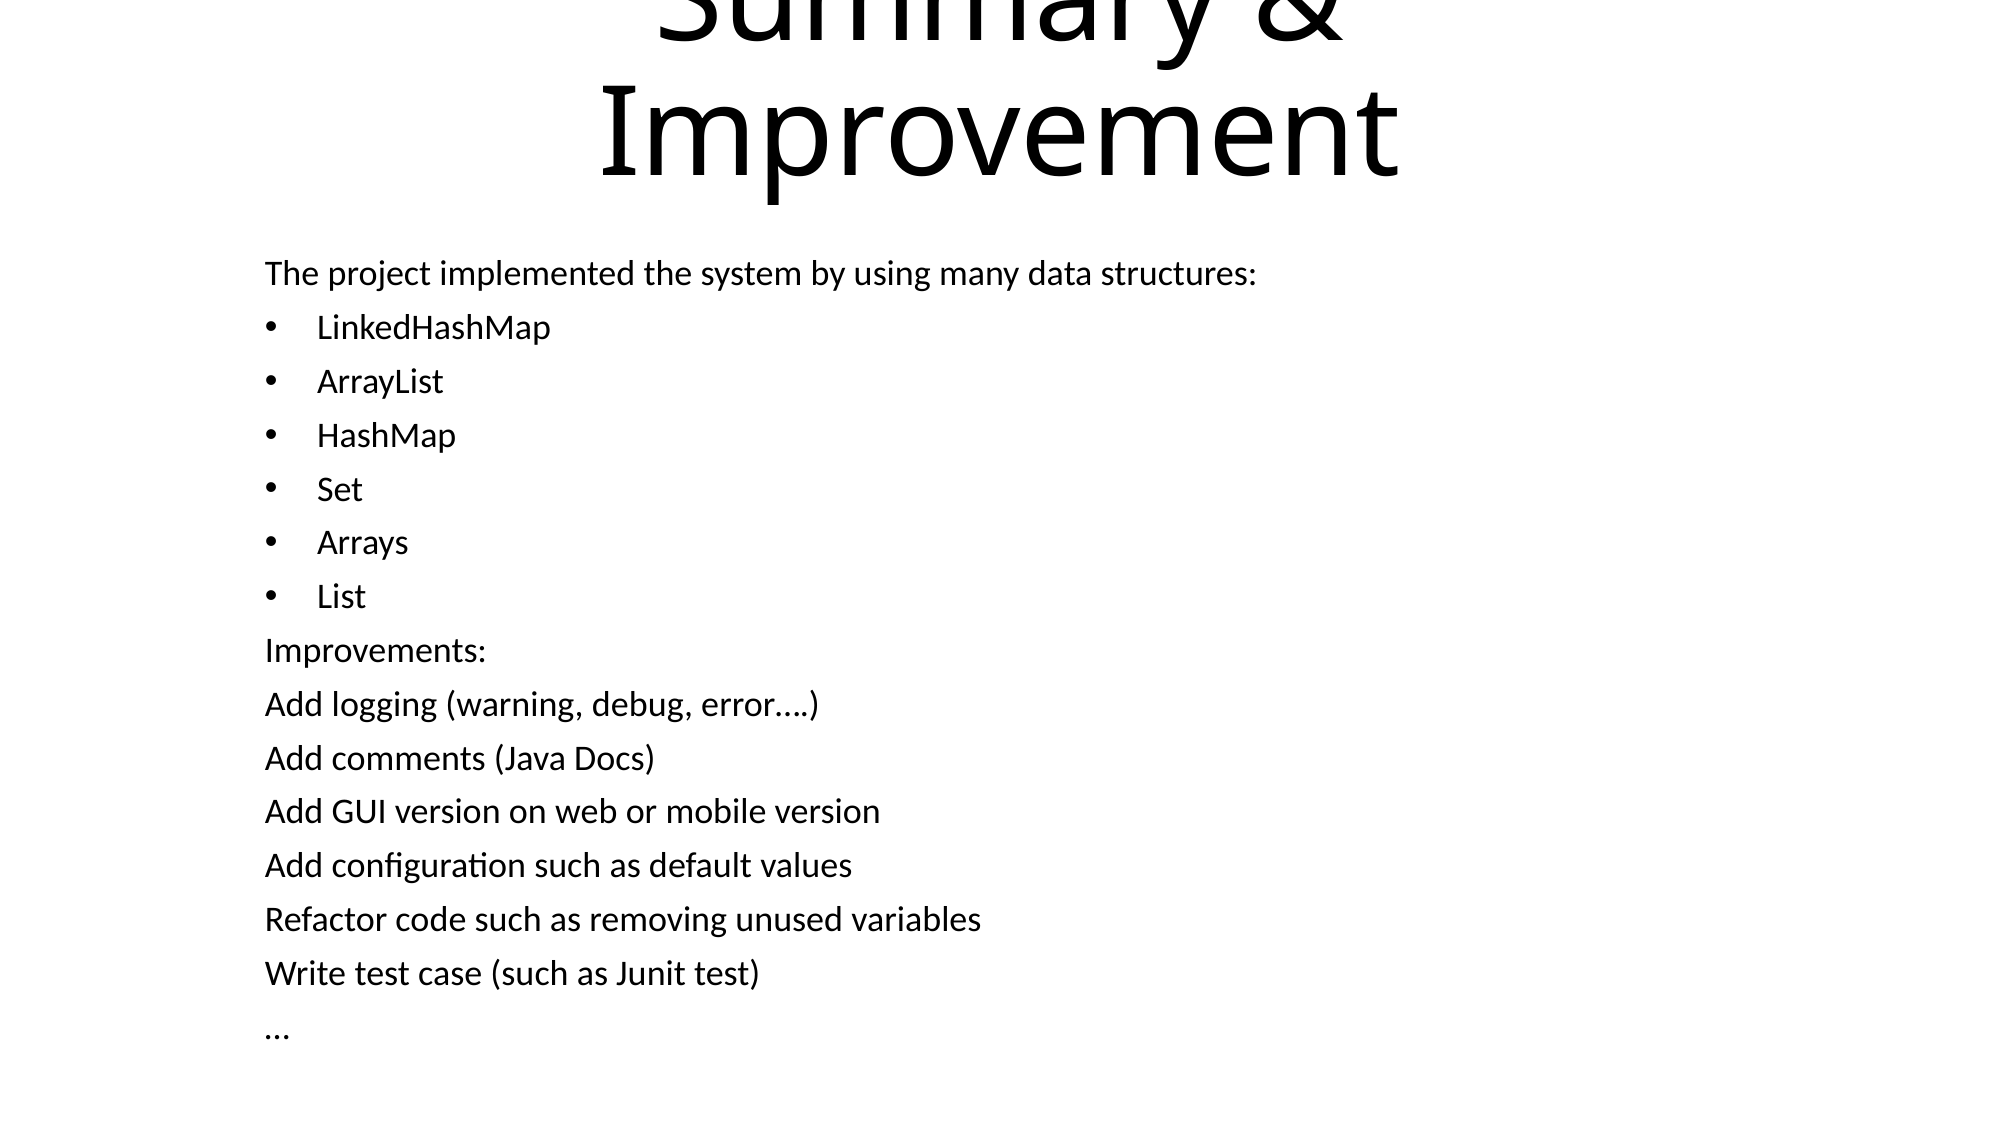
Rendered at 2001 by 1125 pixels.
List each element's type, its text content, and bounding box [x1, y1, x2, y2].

subtitle The project implemented the system by using many data structures: LinkedHashMap ArrayList HashMap Set Arrays List Improvements: Add logging (warning, debug, error….) Add comments (Java Docs) Add GUI version on web or mobile version Add configuration such as default values Refactor code such as removing unused variables Write test case (such as Junit test) … [249, 247, 1750, 1064]
title Summary & Improvement [249, 44, 1750, 211]
